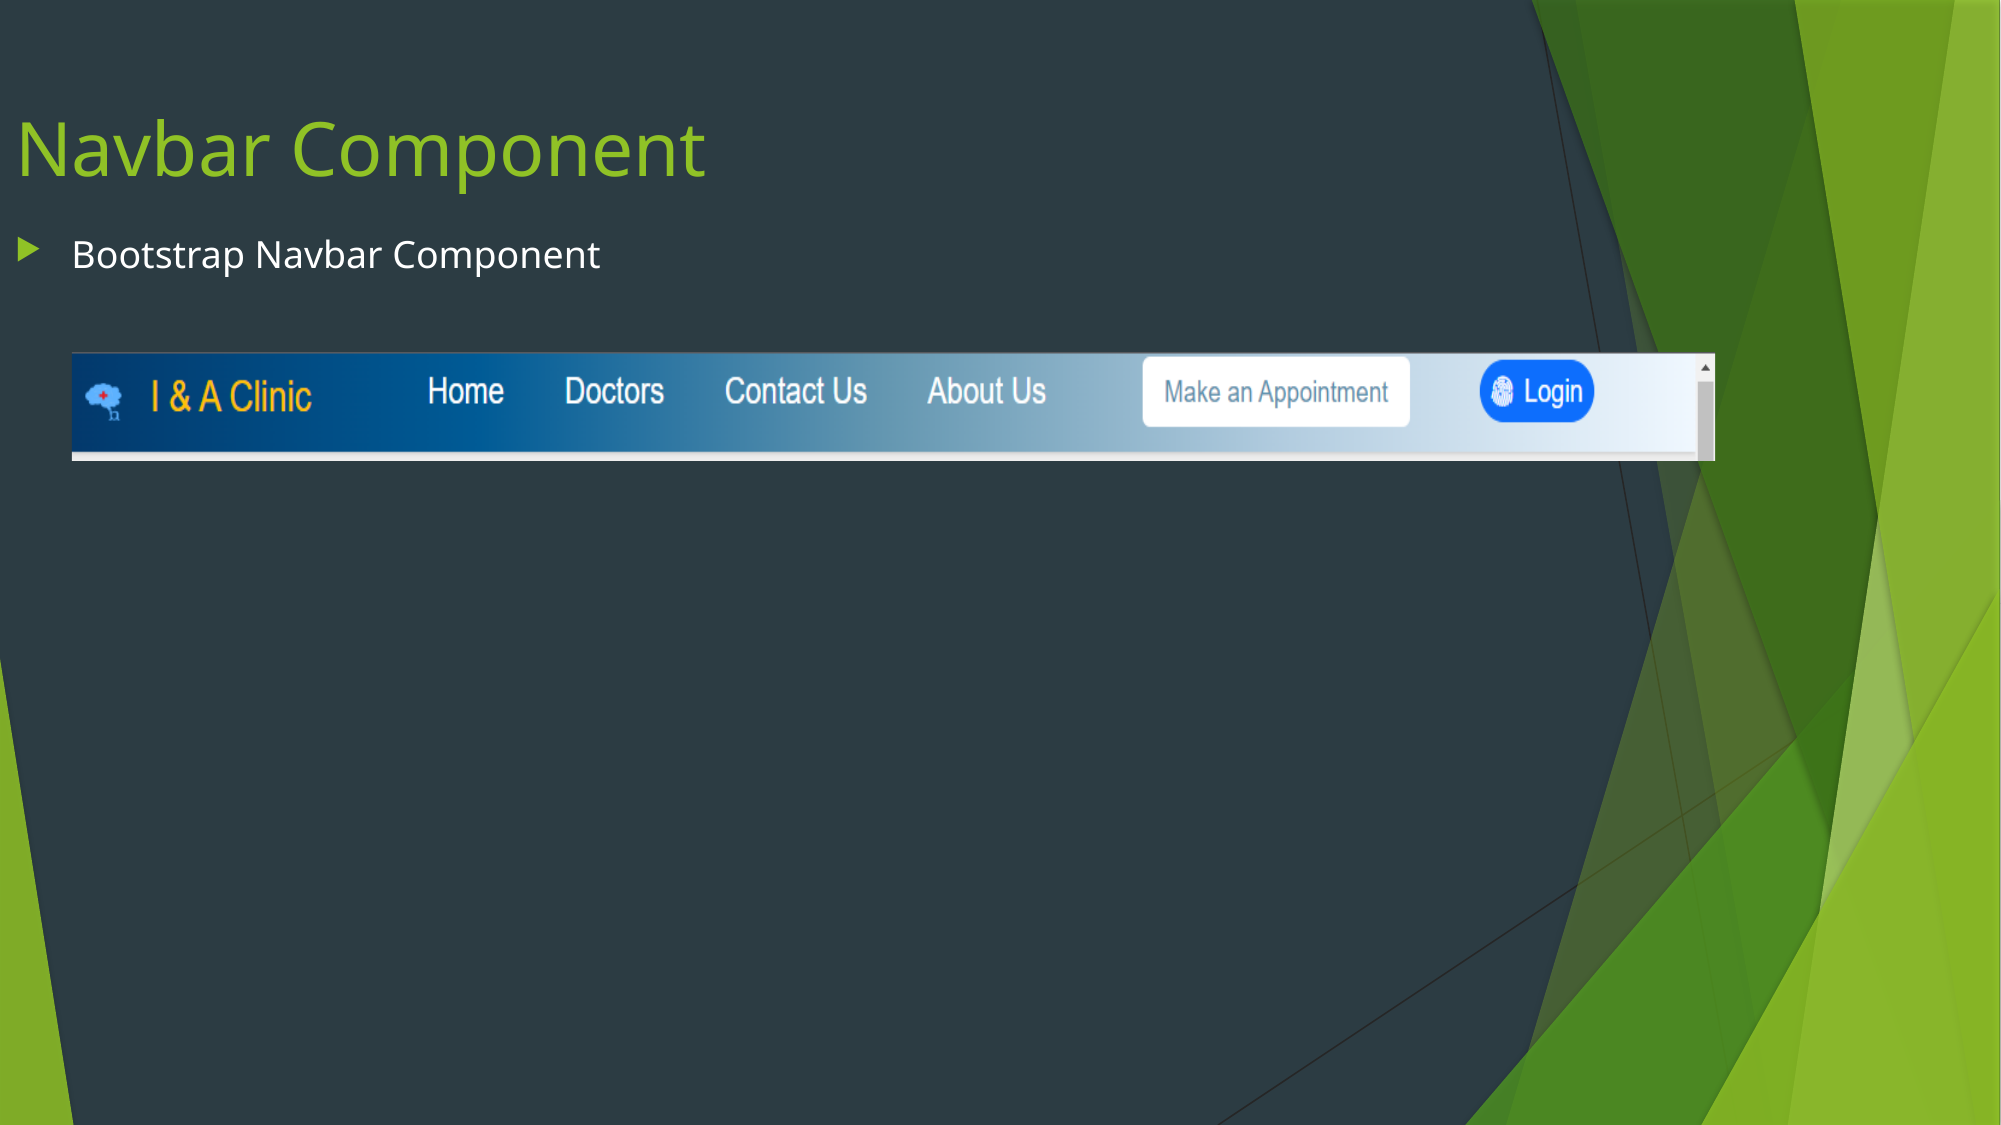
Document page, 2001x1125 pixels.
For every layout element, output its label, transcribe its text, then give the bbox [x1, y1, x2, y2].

list Bootstrap Navbar Component [0, 223, 2000, 1125]
title Navbar Component [0, 4, 2000, 221]
picture [71, 351, 1716, 462]
